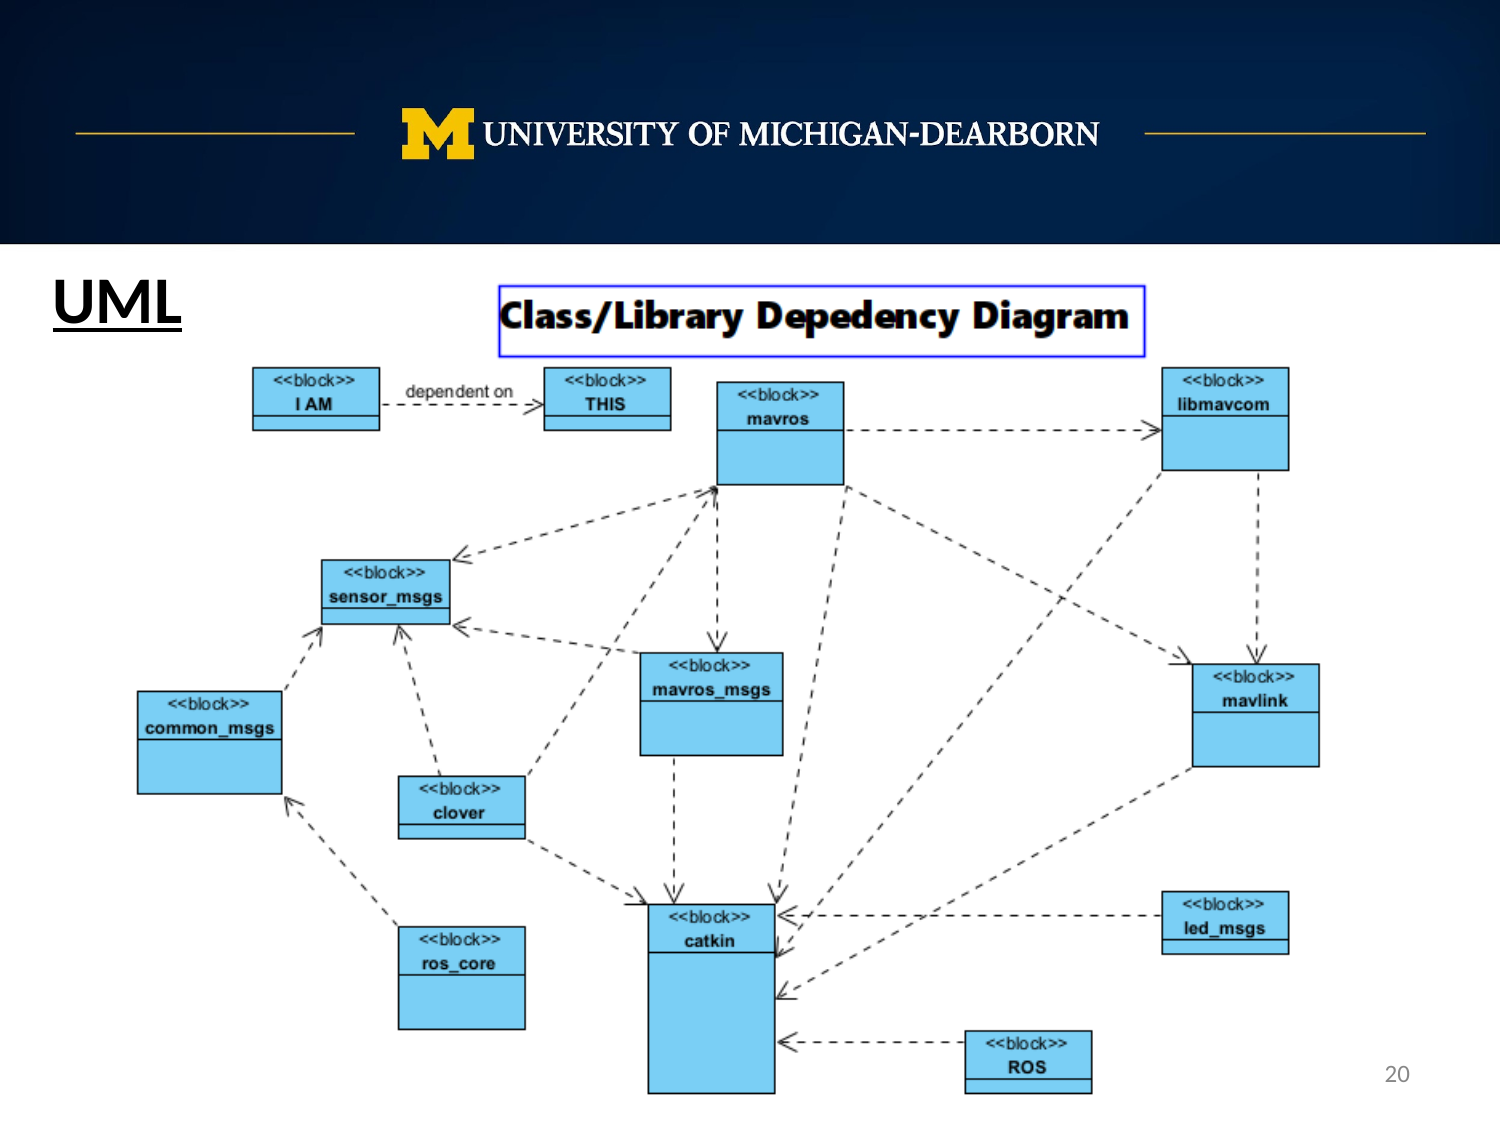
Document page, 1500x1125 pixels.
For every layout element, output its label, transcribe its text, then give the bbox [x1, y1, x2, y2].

picture [0, 0, 1500, 1125]
slide_number ‹#› [1337, 1042, 1425, 1103]
list UML [37, 249, 1463, 1057]
